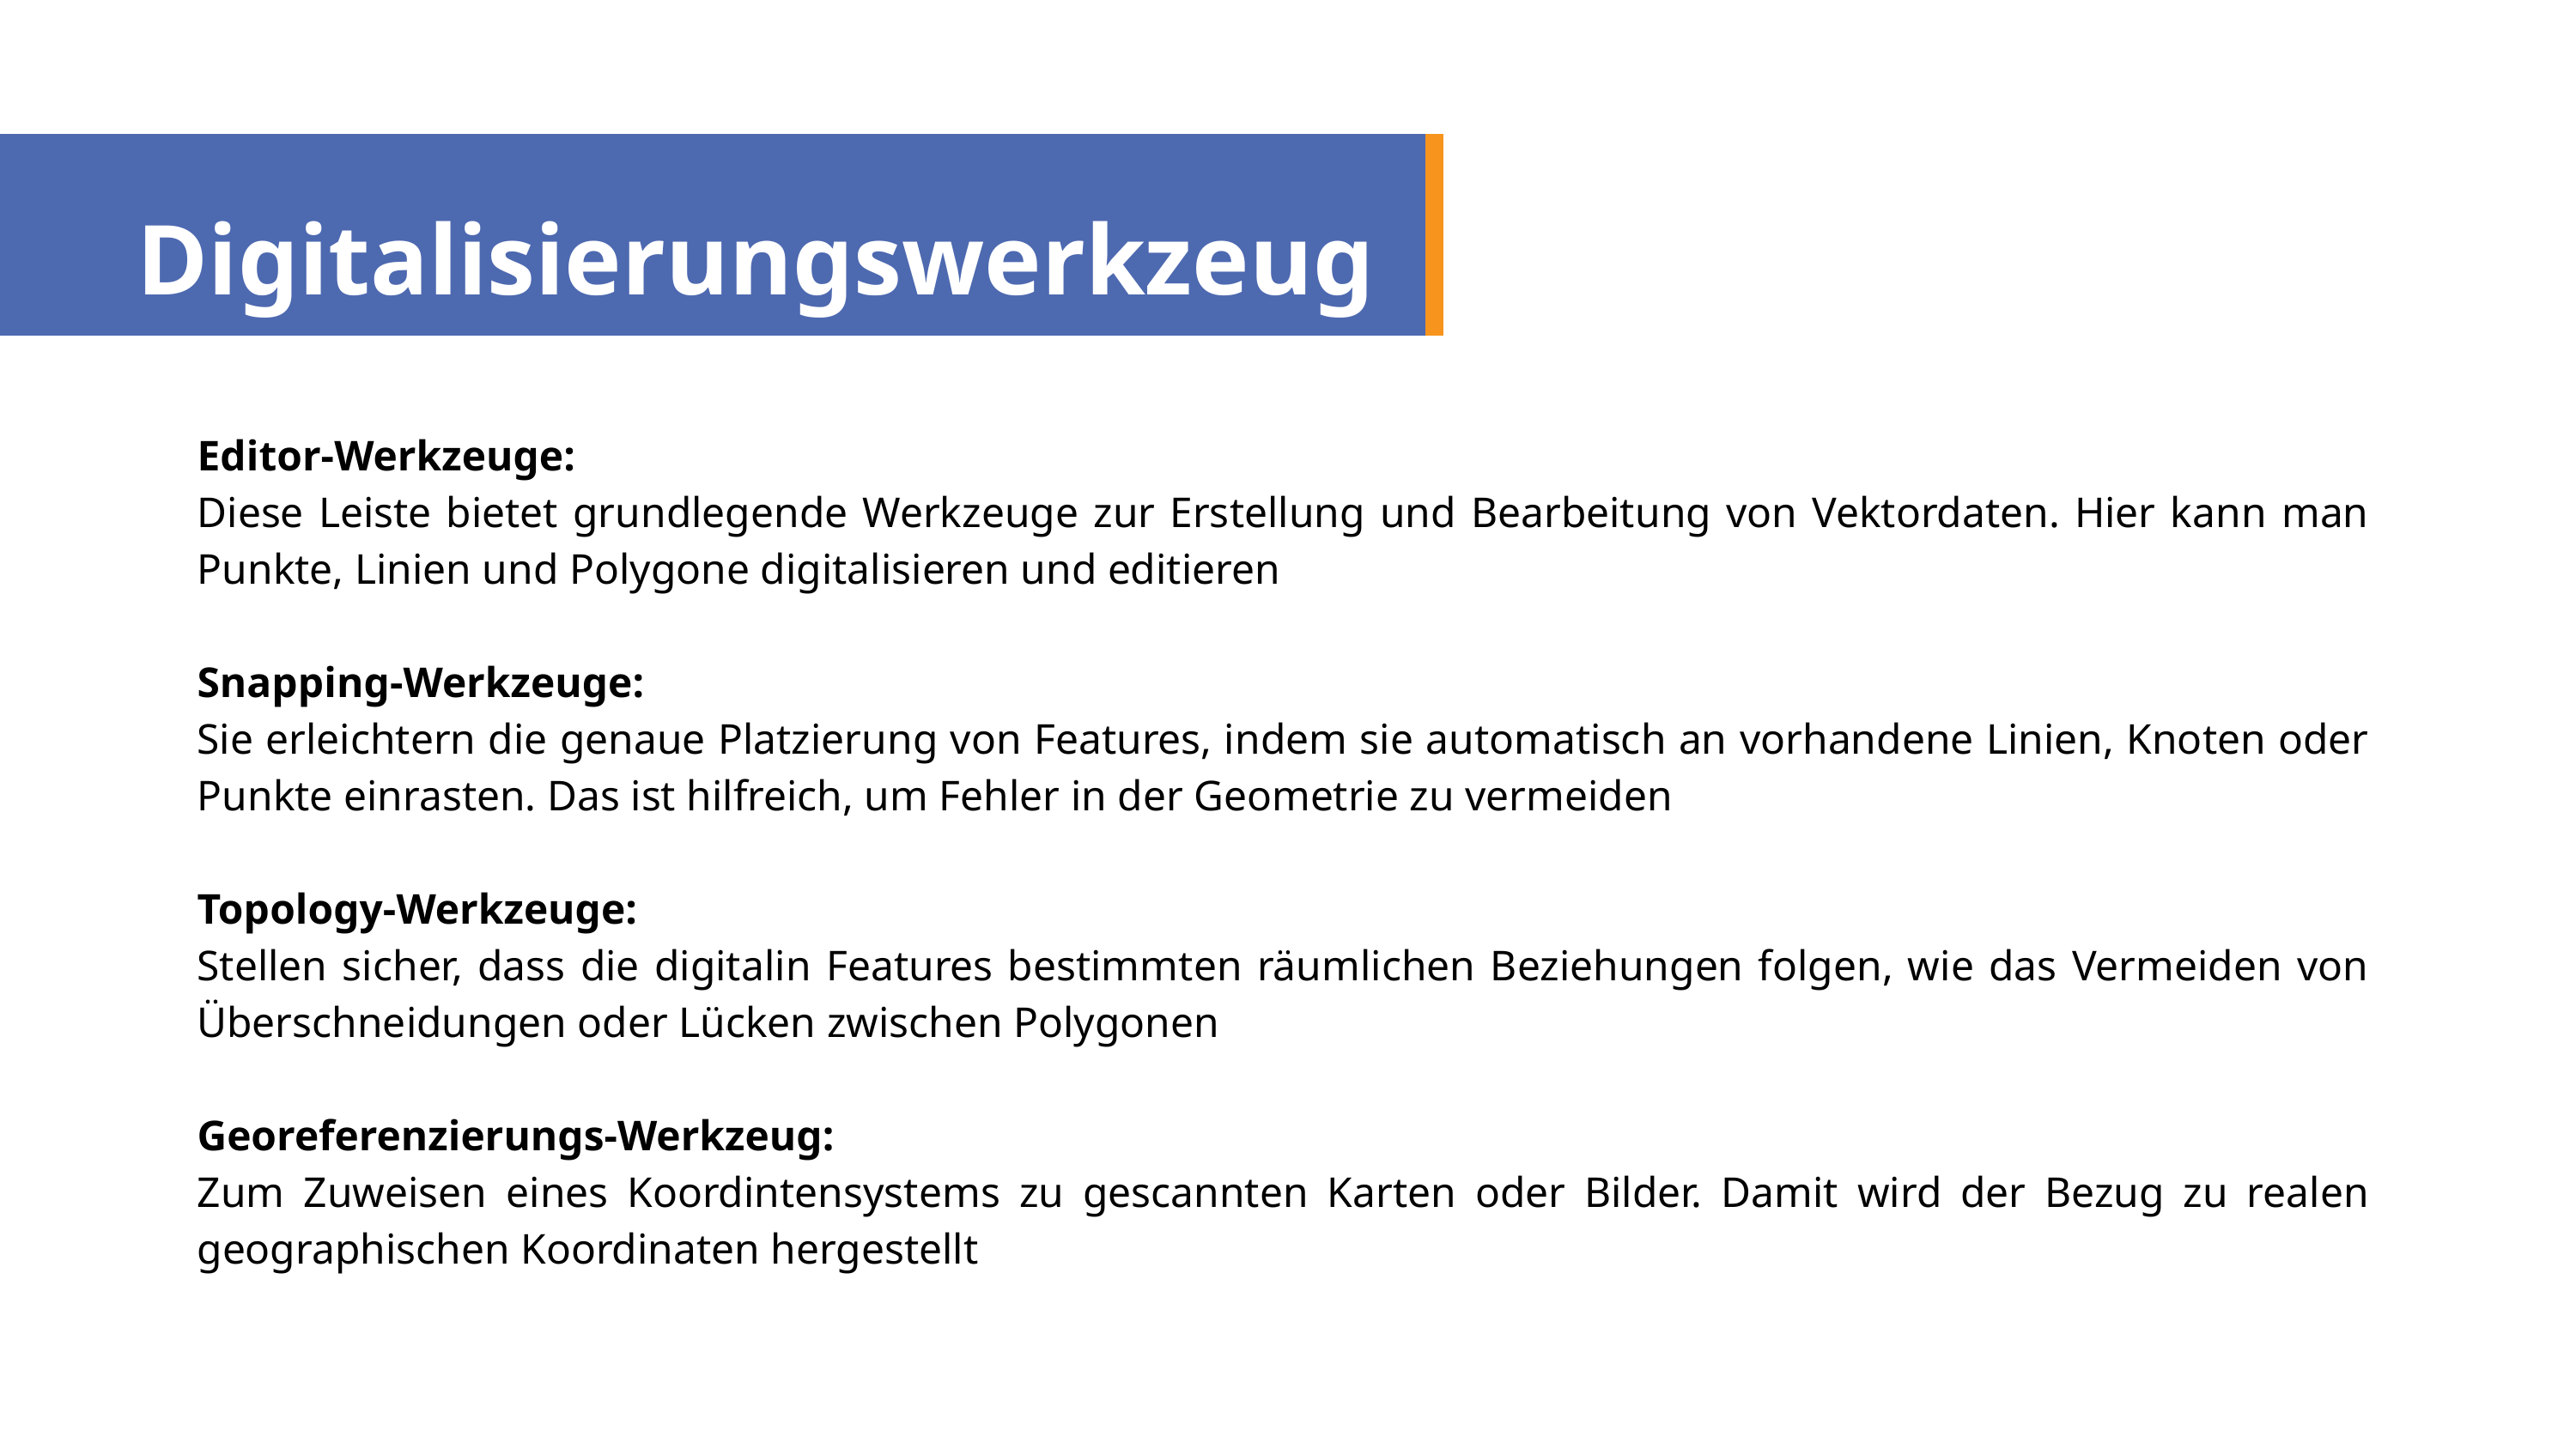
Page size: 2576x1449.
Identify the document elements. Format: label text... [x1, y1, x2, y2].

picture [0, 133, 1443, 336]
text_box Editor-Werkzeuge: Diese Leiste bietet grundlegende Werkzeuge zur Erstellung und Bearbeitung von Vektordaten. Hier kann man Punkte, Linien und Polygone digitalisieren und editieren Snapping-Werkzeuge: Sie erleichtern die genaue Platzierung von Features, indem sie automatisch an vorhandene Linien, Knoten oder Punkte einrasten. Das ist hilfreich, um Fehler in der Geometrie zu vermeiden Topology-Werkzeuge: Stellen sicher, dass die digitalin Features bestimmten räumlichen Beziehungen folgen, wie das Vermeiden von Überschneidungen oder Lücken zwischen Polygonen Georeferenzierungs-Werkzeug: Zum Zuweisen eines Koordintensystems zu gescannten Karten oder Bilder. Damit wird der Bezug zu realen geographischen Koordinaten hergestellt [197, 422, 2372, 1210]
